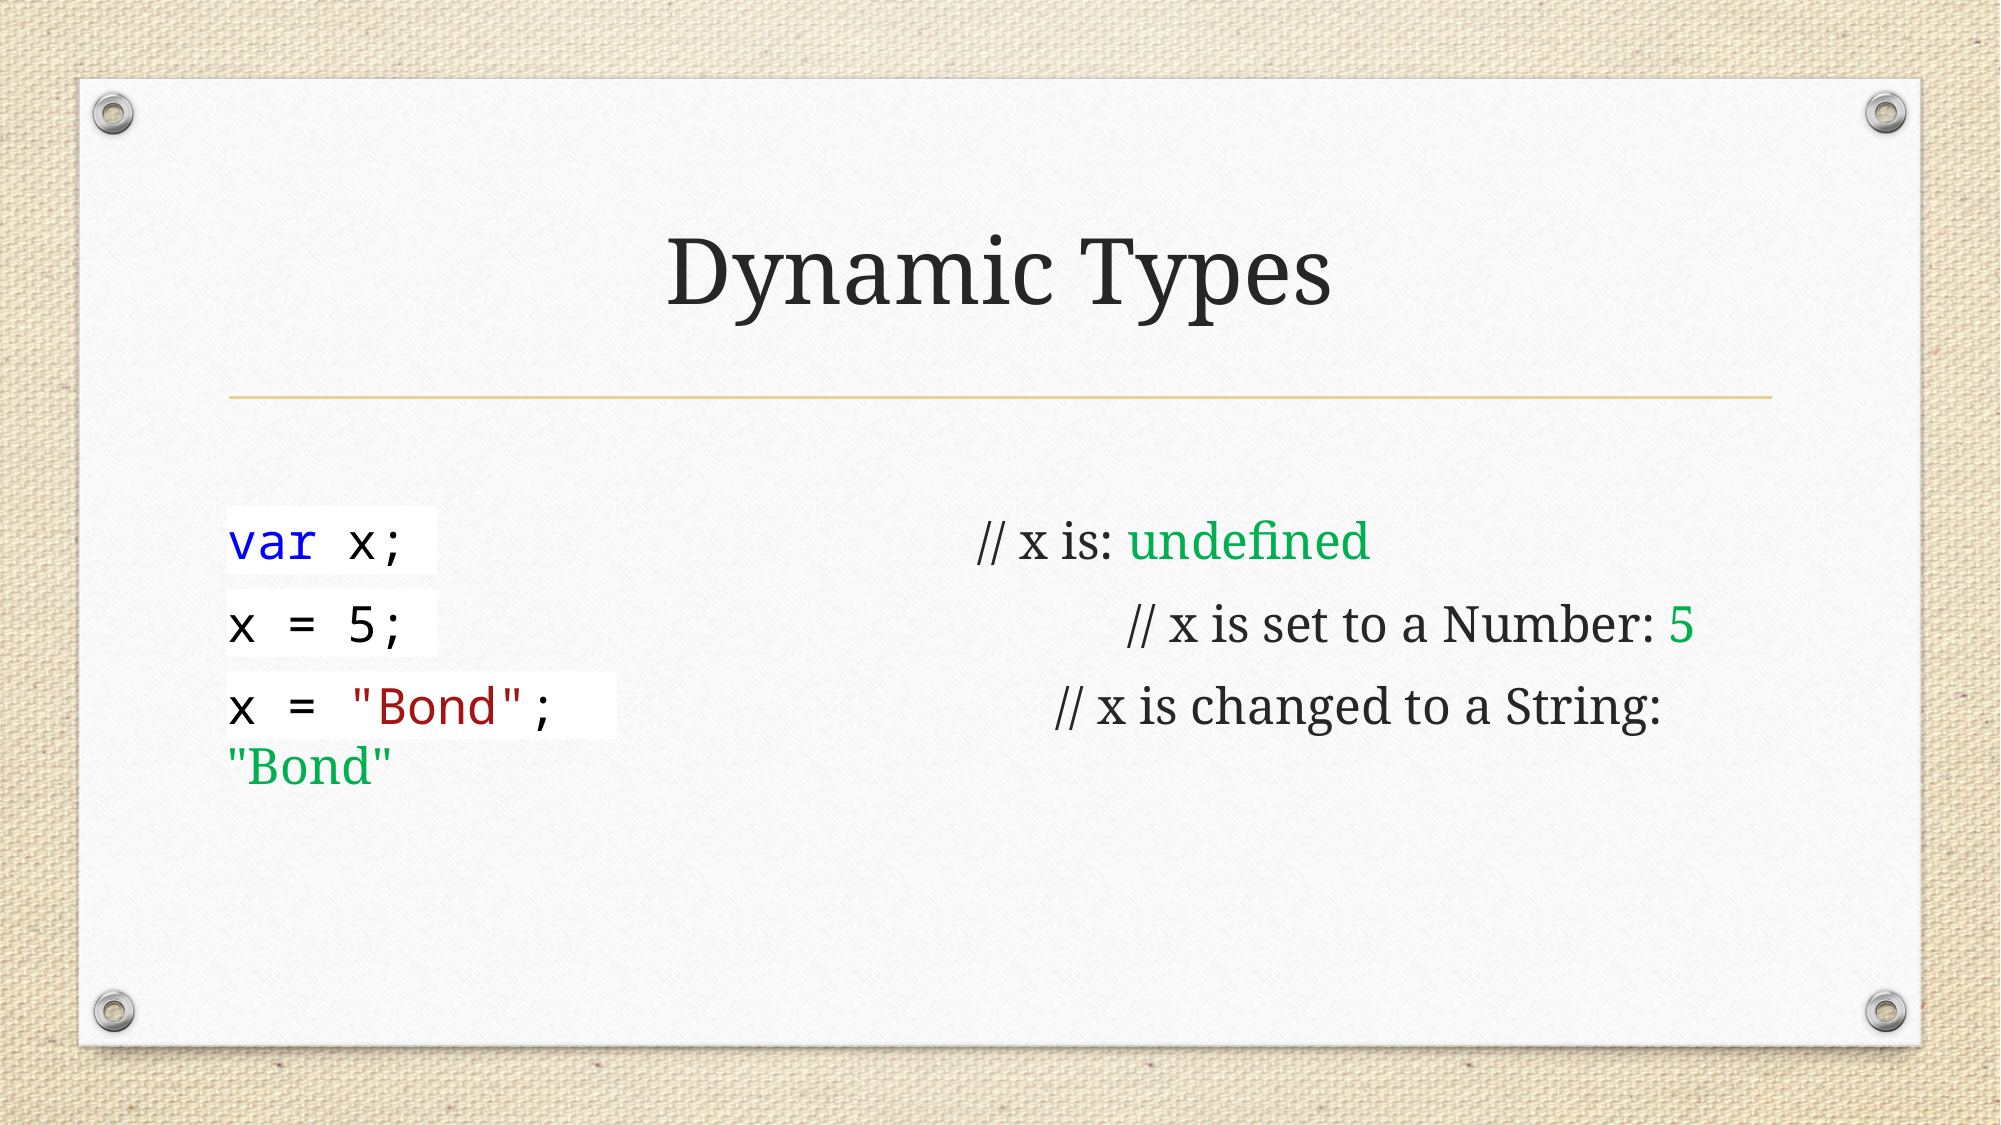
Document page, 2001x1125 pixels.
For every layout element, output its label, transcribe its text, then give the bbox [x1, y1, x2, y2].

list var x; // x is: undefined x = 5; // x is set to a Number: 5 x = "Bond"; // x is changed to a String: "Bond" [212, 419, 1788, 964]
picture [0, 0, 2001, 1125]
title Dynamic Types [212, 161, 1788, 375]
